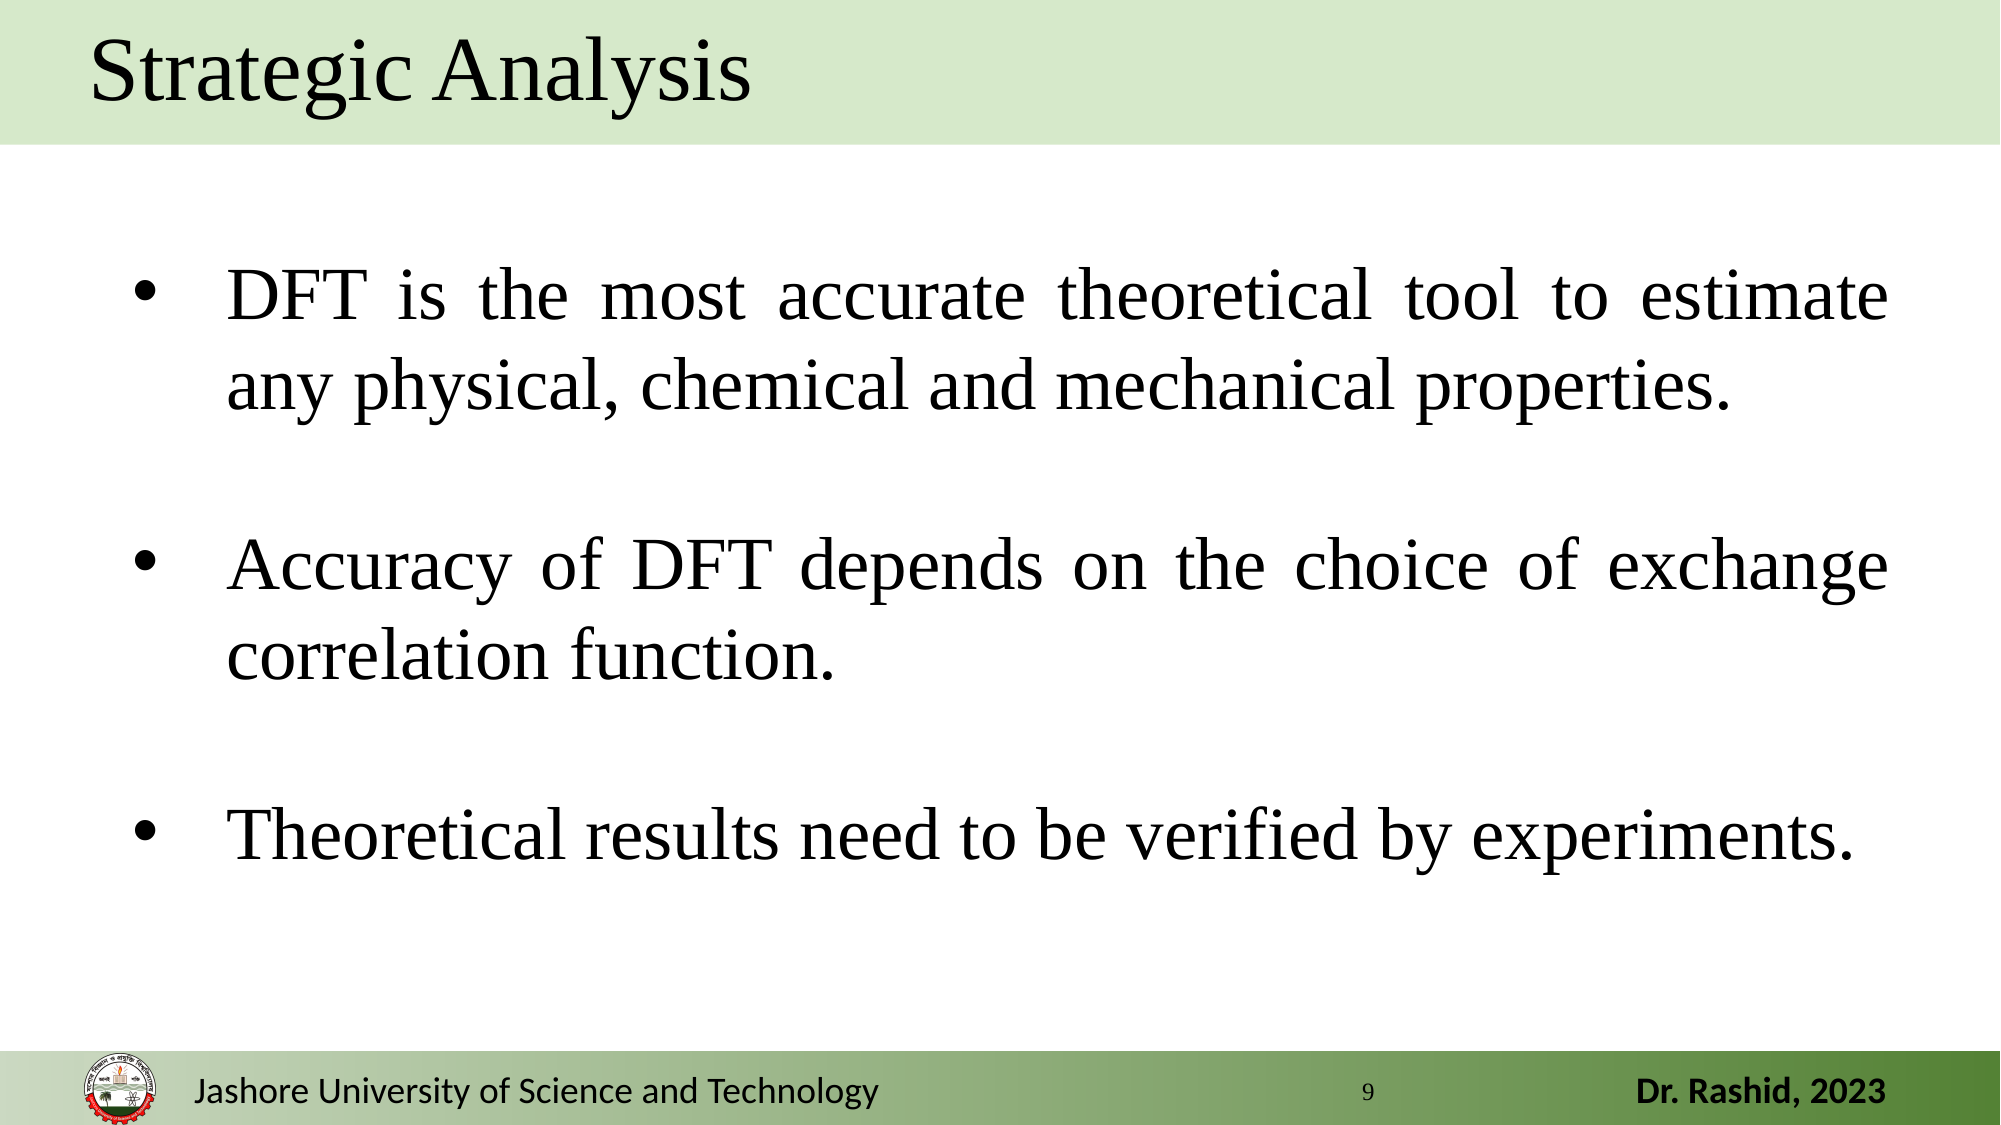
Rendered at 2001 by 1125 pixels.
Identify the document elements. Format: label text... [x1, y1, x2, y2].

text_box Strategic Analysis [73, 1, 793, 127]
picture [84, 1053, 156, 1125]
text_box DFT is the most accurate theoretical tool to estimate any physical, chemical and mechanical properties. Accuracy of DFT depends on the choice of exchange correlation function. Theoretical results need to be verified by experiments. [117, 236, 1907, 882]
slide_number 9 [1318, 1060, 1390, 1121]
